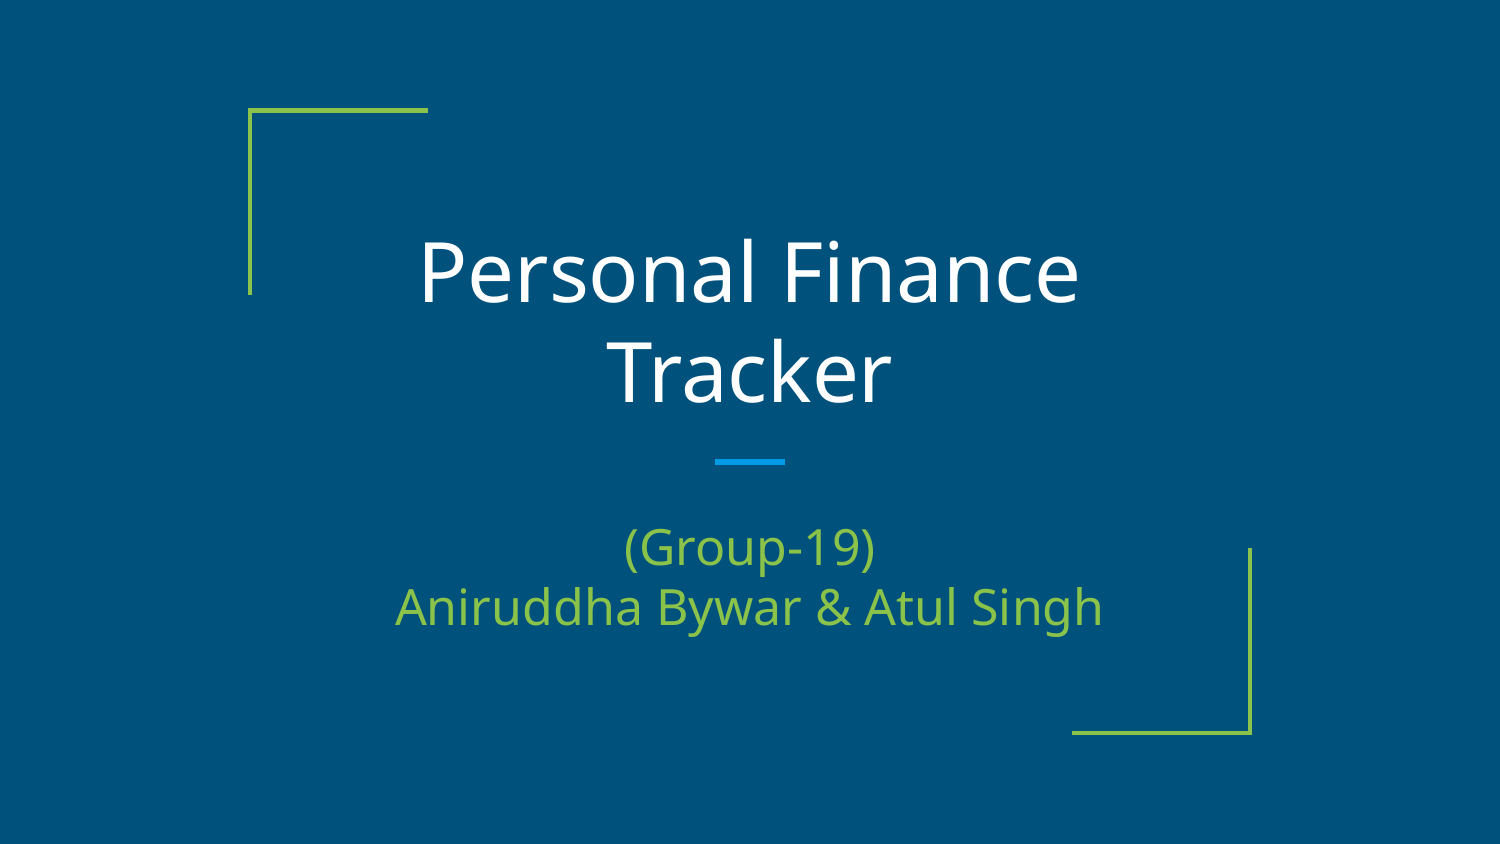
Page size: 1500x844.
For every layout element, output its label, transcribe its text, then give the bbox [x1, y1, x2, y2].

title Personal Finance Tracker [275, 195, 1225, 435]
subtitle (Group-19) Aniruddha Bywar & Atul Singh [275, 500, 1225, 650]
